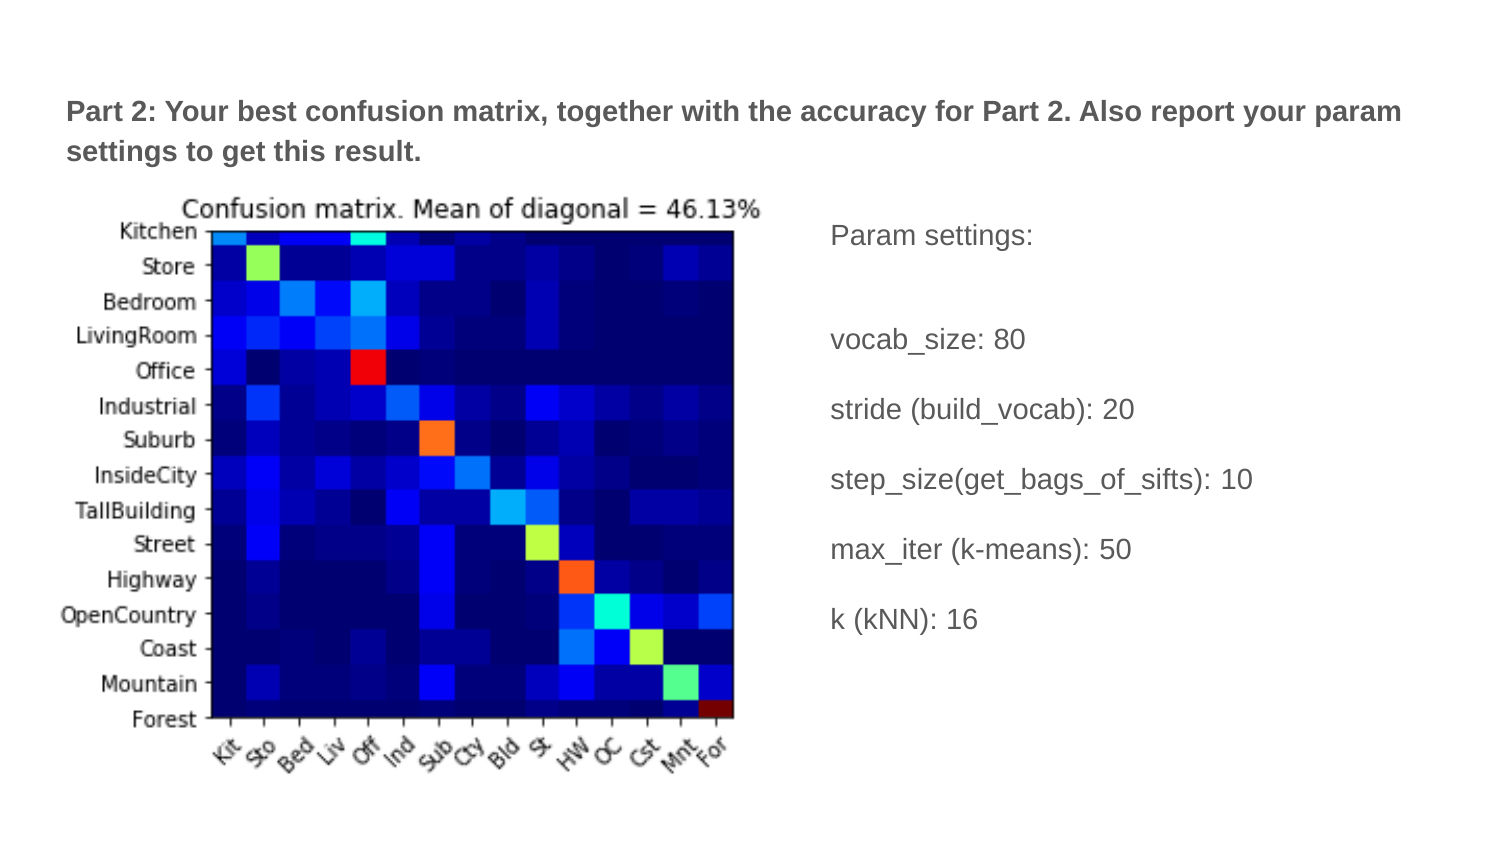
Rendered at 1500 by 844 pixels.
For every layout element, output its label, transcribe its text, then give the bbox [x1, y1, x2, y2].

text_box Param settings: vocab_size: 80 stride (build_vocab): 20 step_size(get_bags_of_sifts): 10 max_iter (k-means): 50 k (kNN): 16 [815, 200, 1378, 693]
picture [50, 181, 771, 780]
list Part 2: Your best confusion matrix, together with the accuracy for Part 2. Also report your param settings to get this result. <Plot here> [51, 71, 1422, 750]
